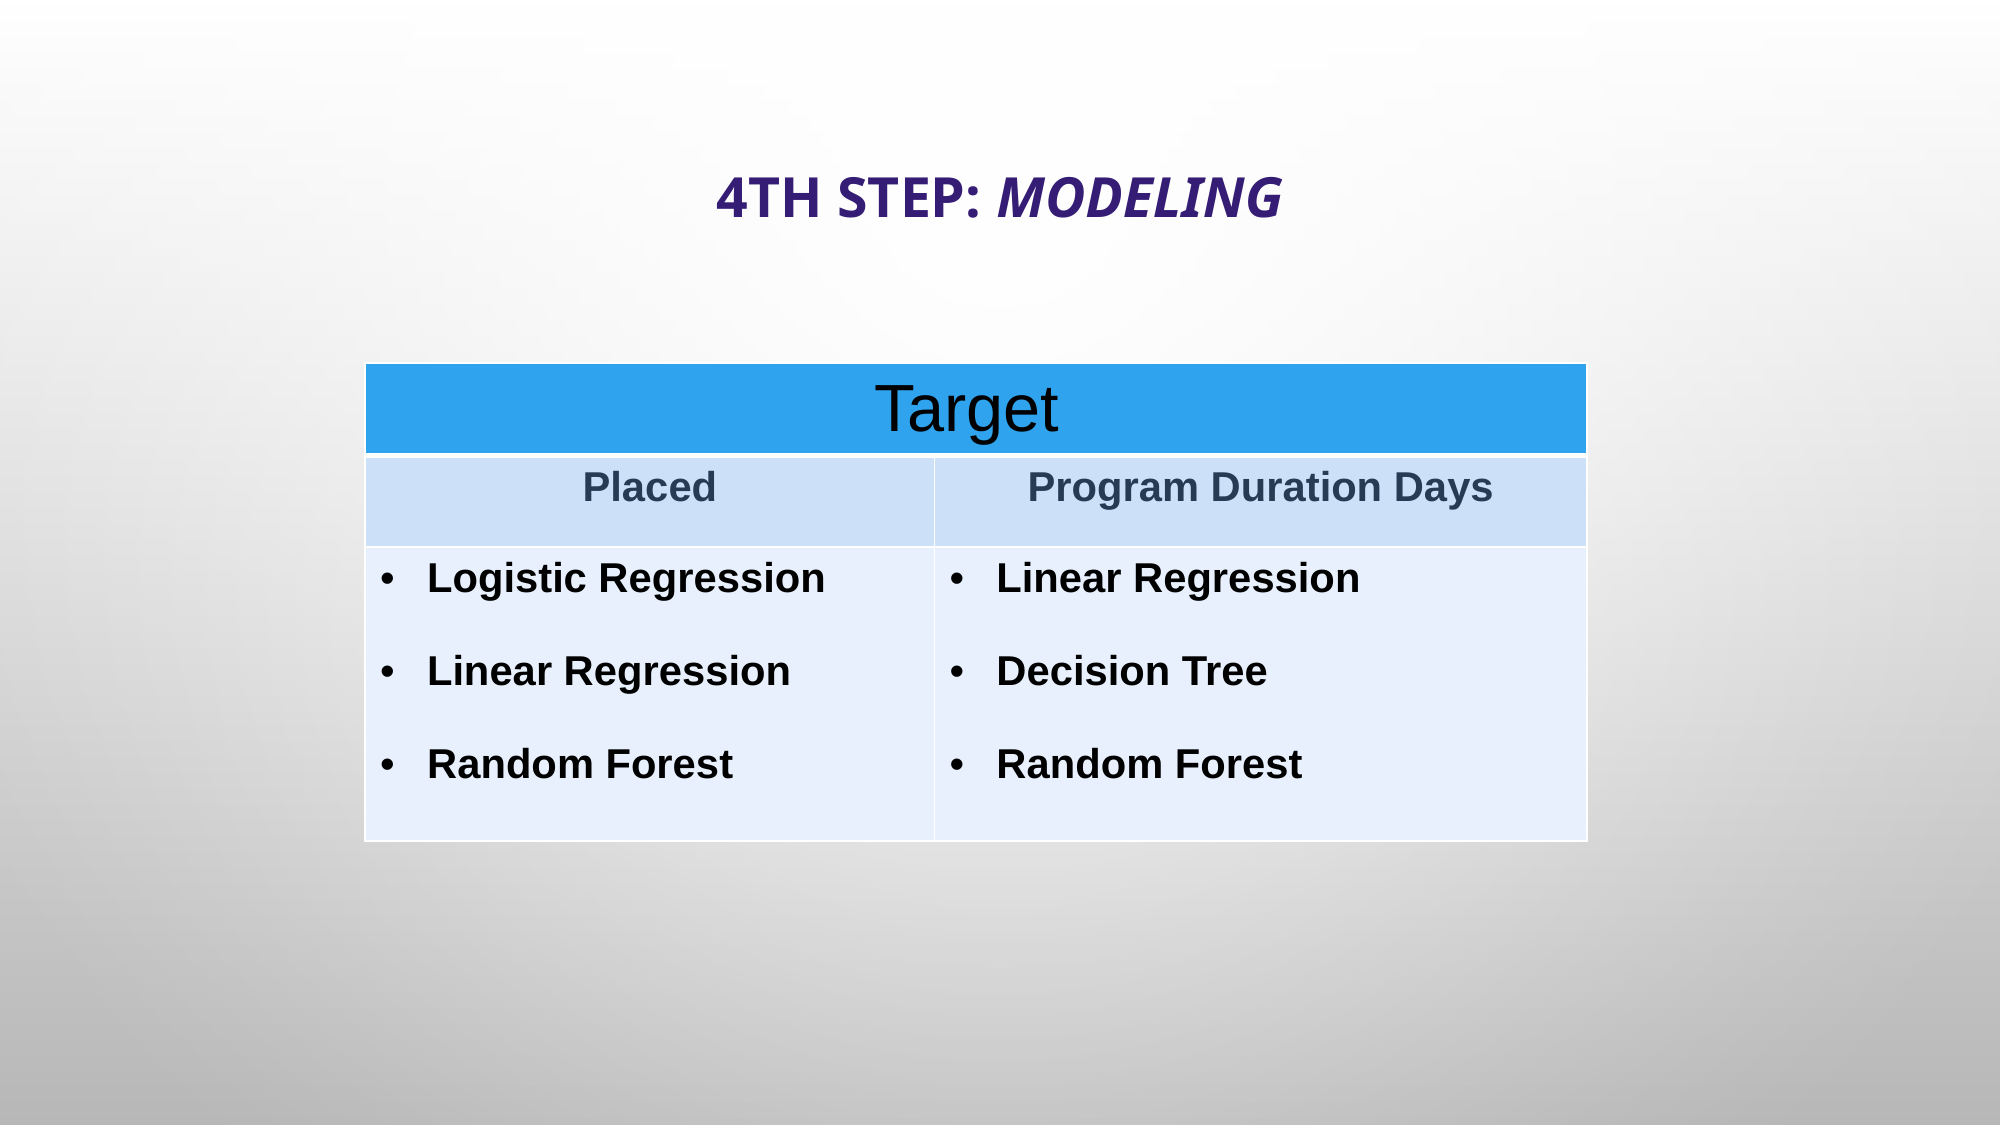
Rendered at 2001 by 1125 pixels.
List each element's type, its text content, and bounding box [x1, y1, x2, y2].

picture [0, 0, 2000, 1125]
title 4TH STEP: MODELING [149, 101, 1851, 364]
table_cell Program Duration Days [935, 458, 1586, 546]
table_cell Placed [366, 458, 934, 546]
table_header Target [366, 364, 1586, 453]
table_cell Linear Regression Decision Tree Random Forest [935, 548, 1586, 840]
table_cell Logistic Regression Linear Regression Random Forest [366, 548, 934, 840]
